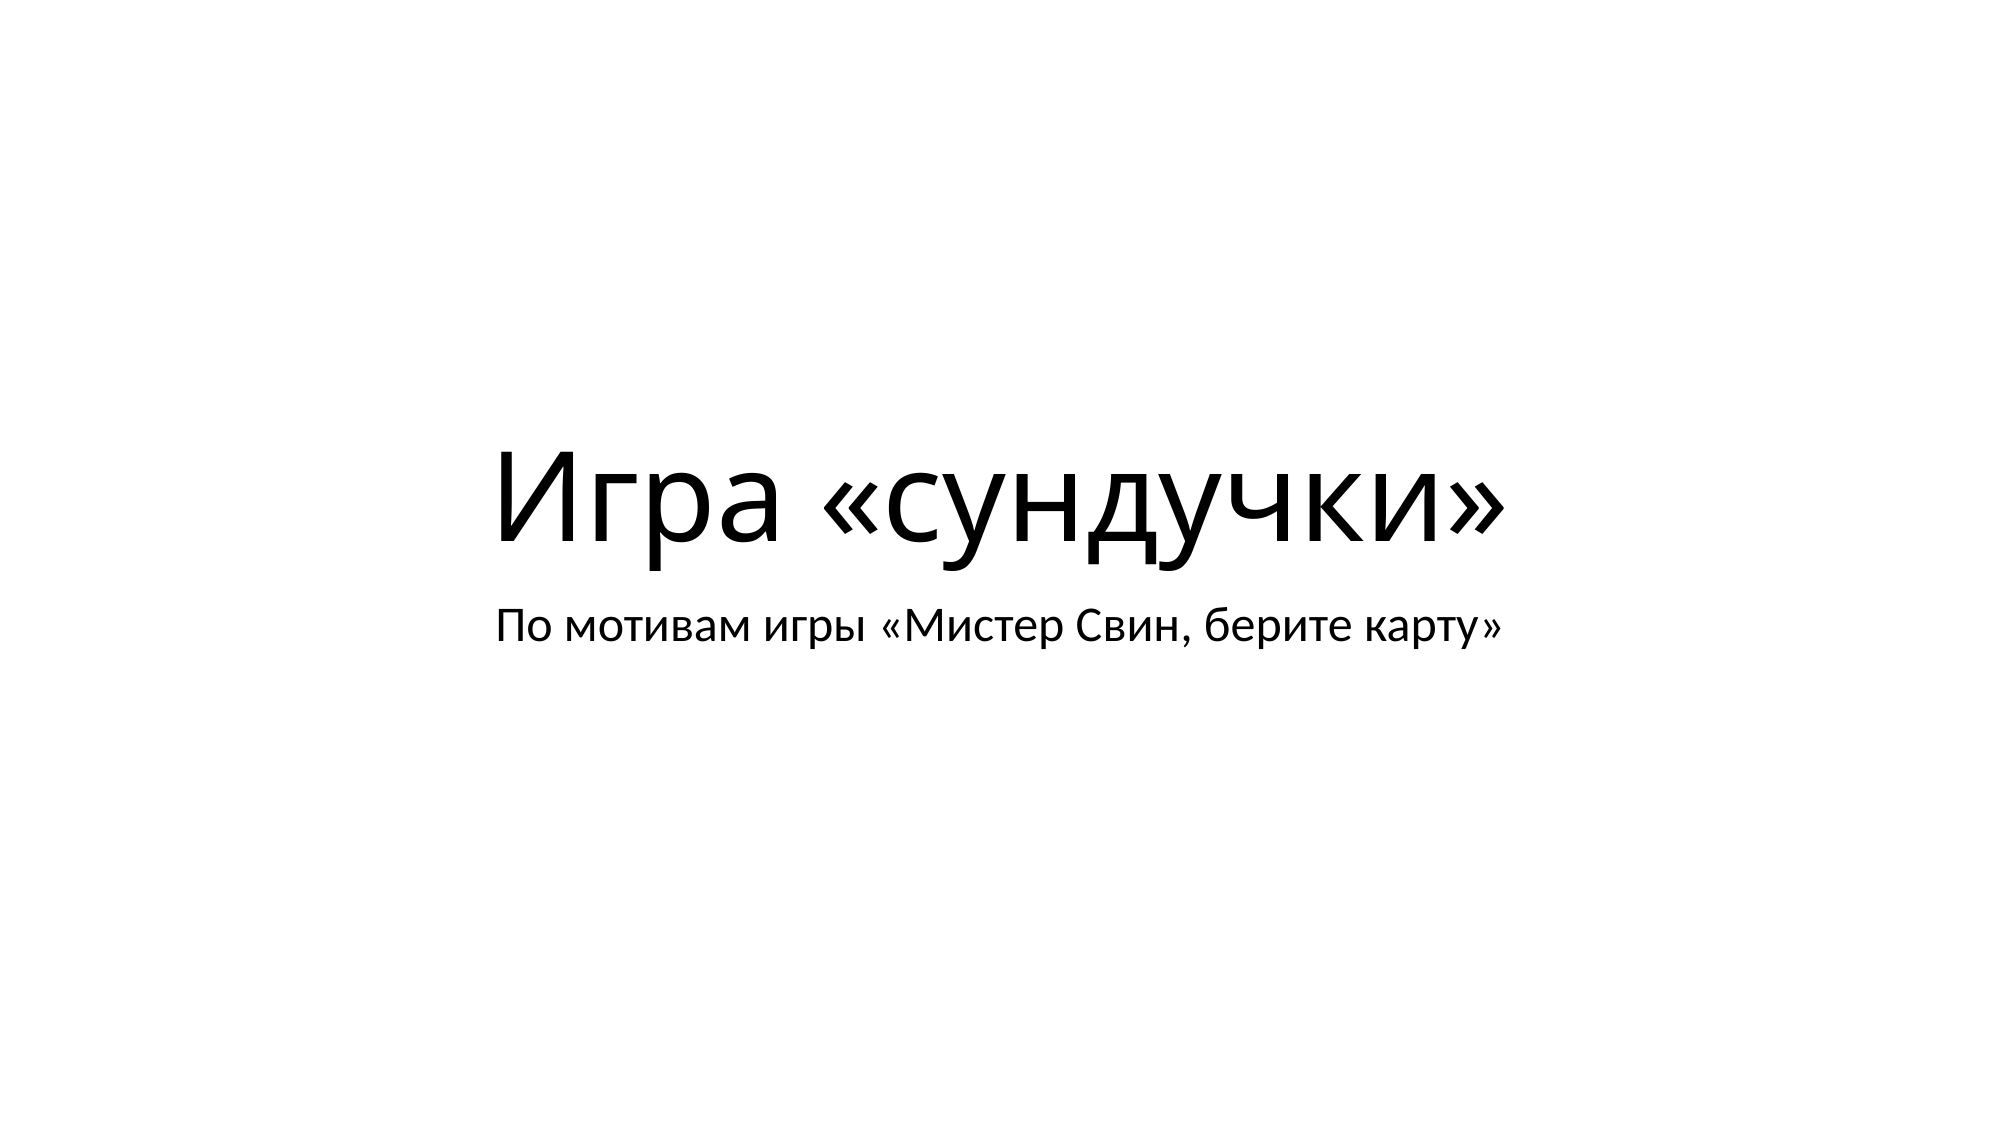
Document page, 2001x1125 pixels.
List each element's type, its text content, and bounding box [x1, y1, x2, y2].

subtitle По мотивам игры «Мистер Свин, берите карту» [249, 590, 1750, 863]
title Игра «сундучки» [249, 184, 1750, 576]
